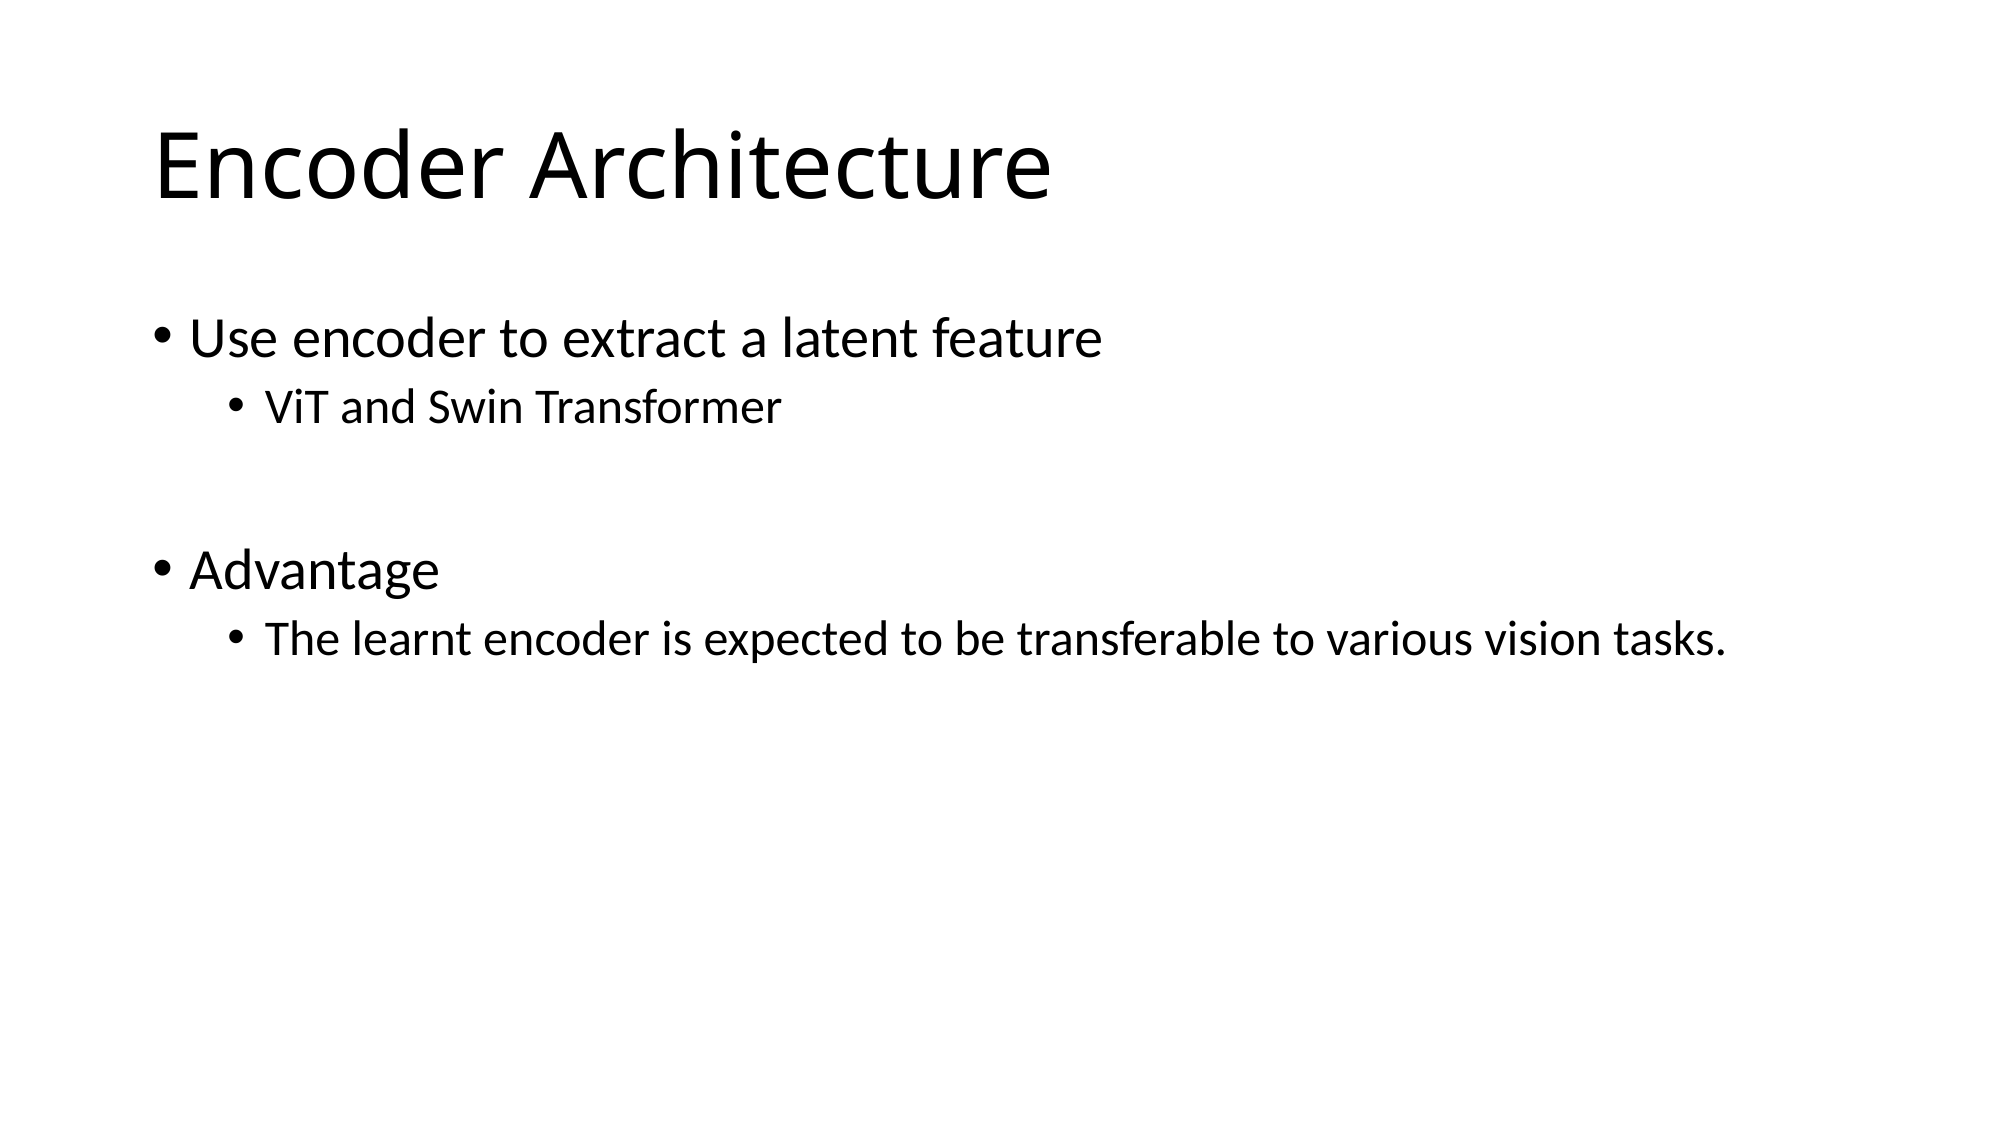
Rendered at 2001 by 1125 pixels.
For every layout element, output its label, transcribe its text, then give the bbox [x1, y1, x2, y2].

title Encoder Architecture [137, 59, 1863, 278]
list Use encoder to extract a latent feature ViT and Swin Transformer Advantage The learnt encoder is expected to be transferable to various vision tasks. [137, 299, 1863, 1014]
